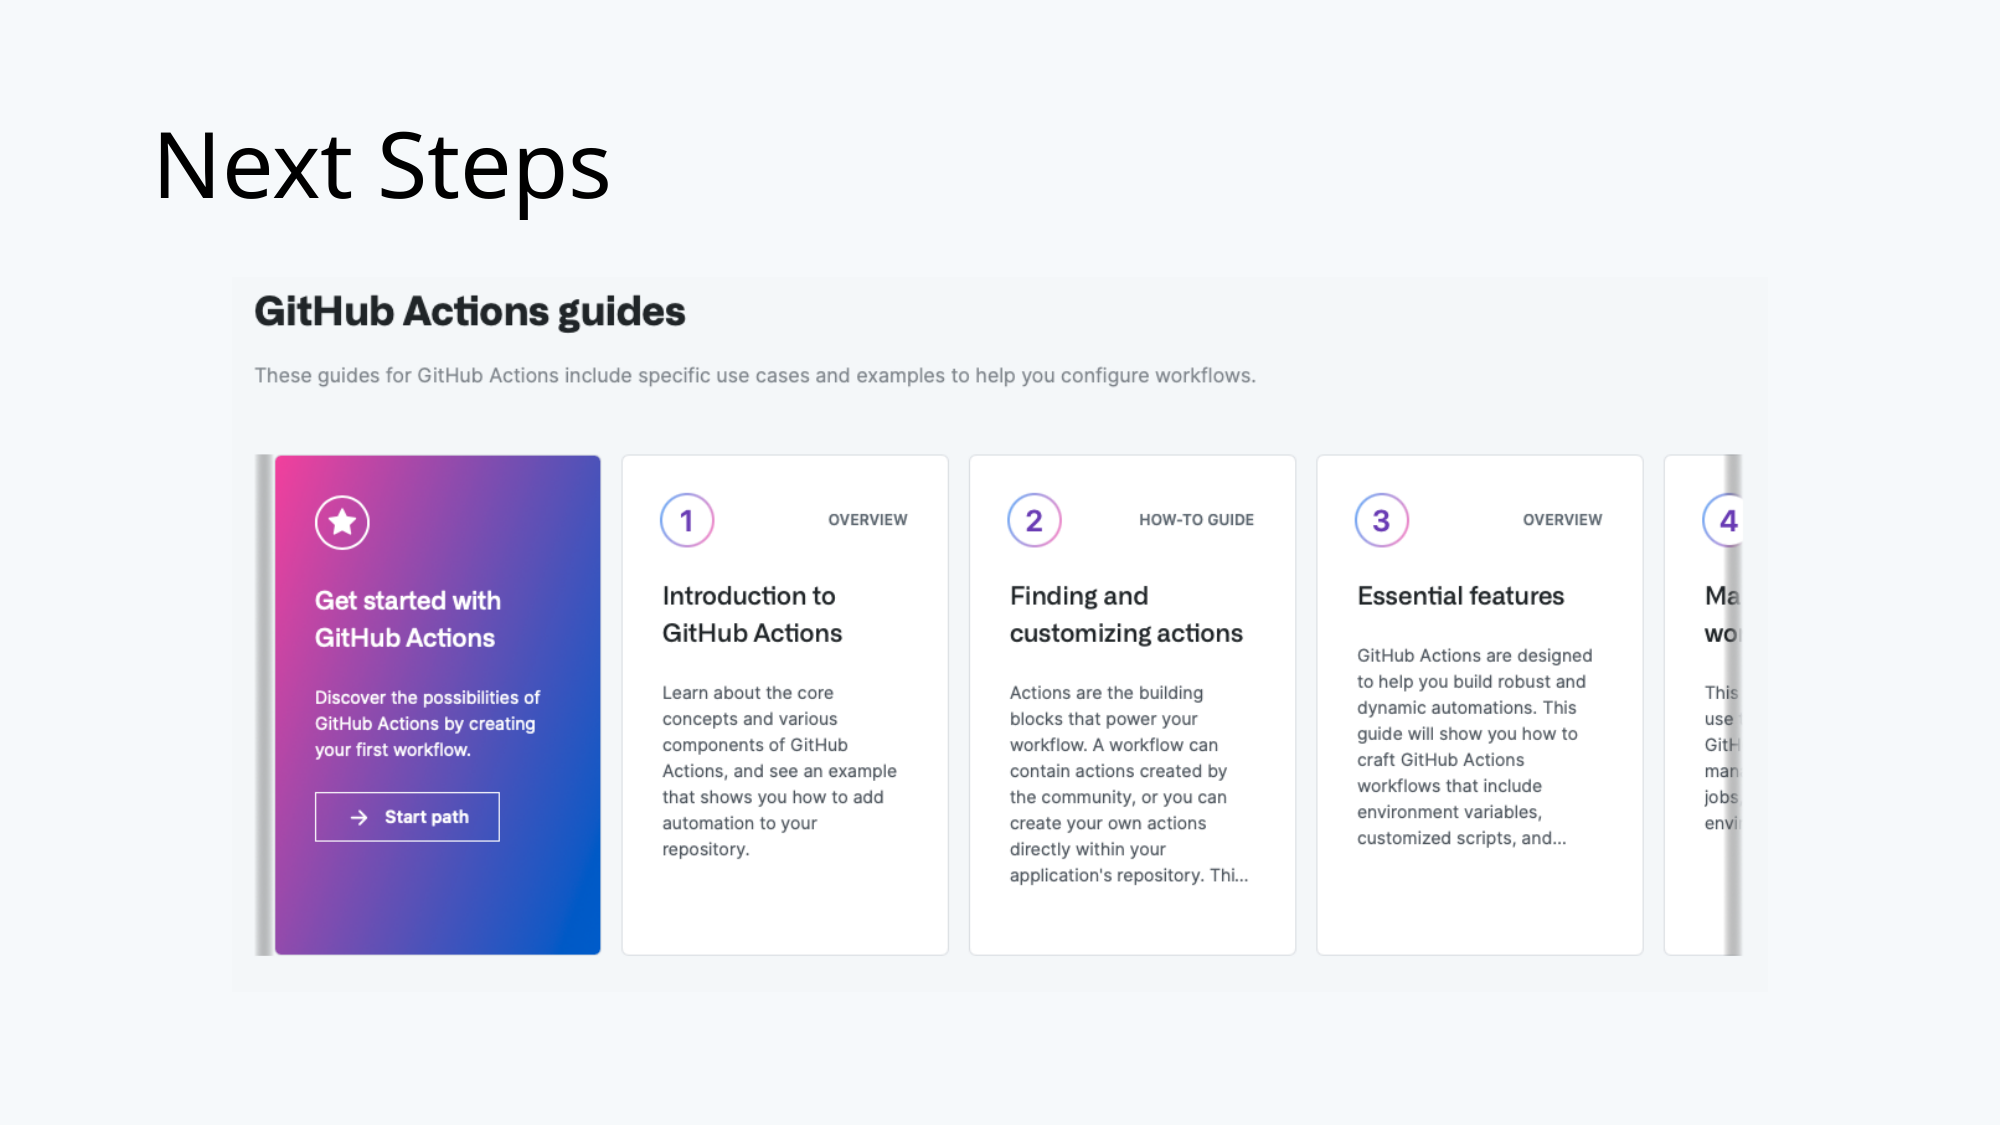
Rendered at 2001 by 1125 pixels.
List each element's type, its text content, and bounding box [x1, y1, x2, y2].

picture [232, 277, 1768, 992]
title Next Steps [137, 59, 1863, 278]
